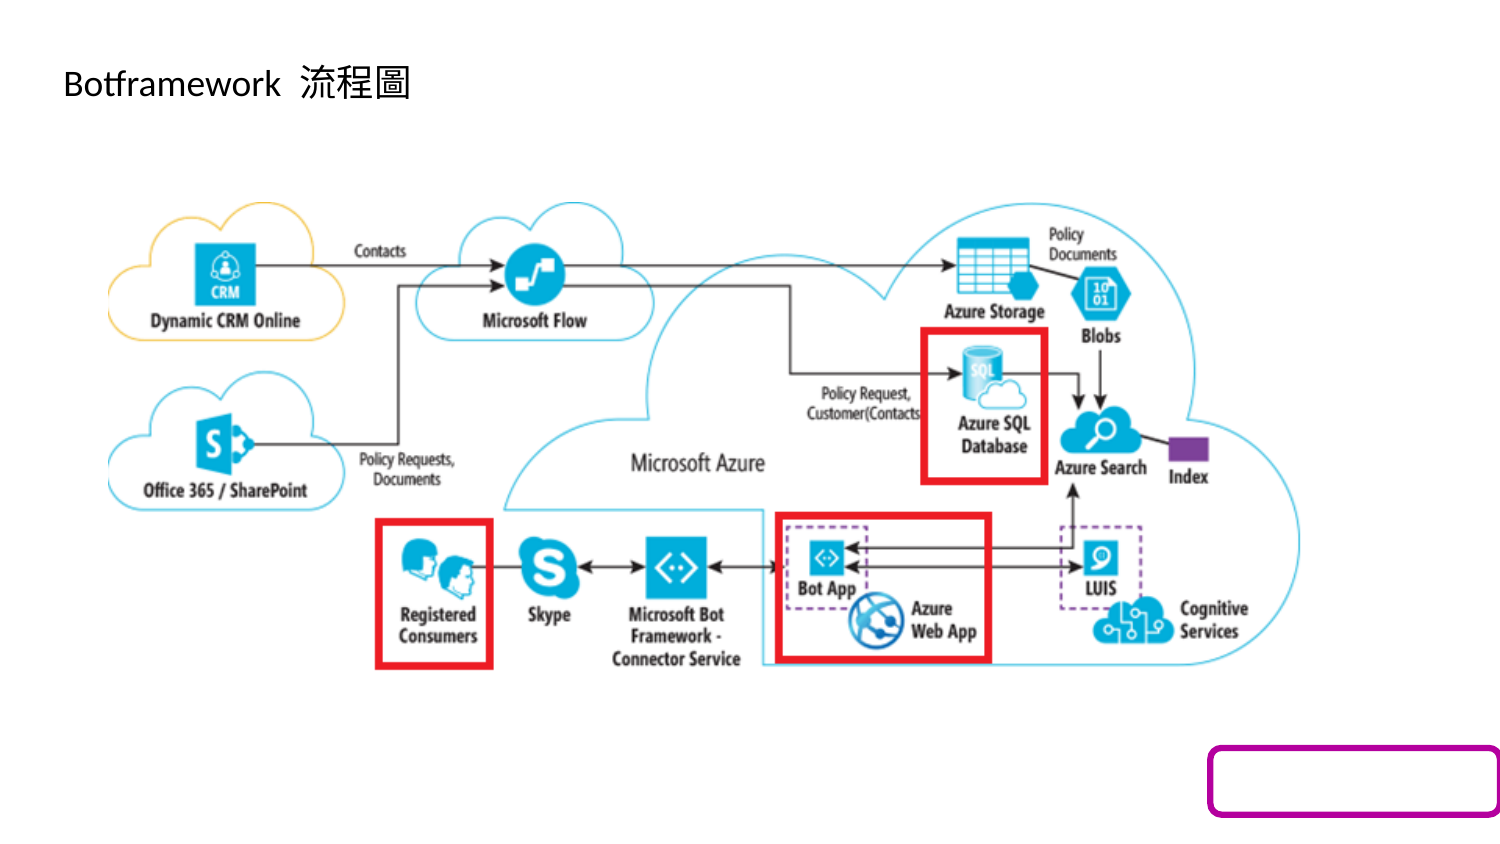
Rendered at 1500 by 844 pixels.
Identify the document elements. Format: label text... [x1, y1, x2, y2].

text_box Botframework 流程圖 [22, 60, 453, 103]
text_box [1210, 747, 1500, 815]
picture [107, 202, 1320, 725]
